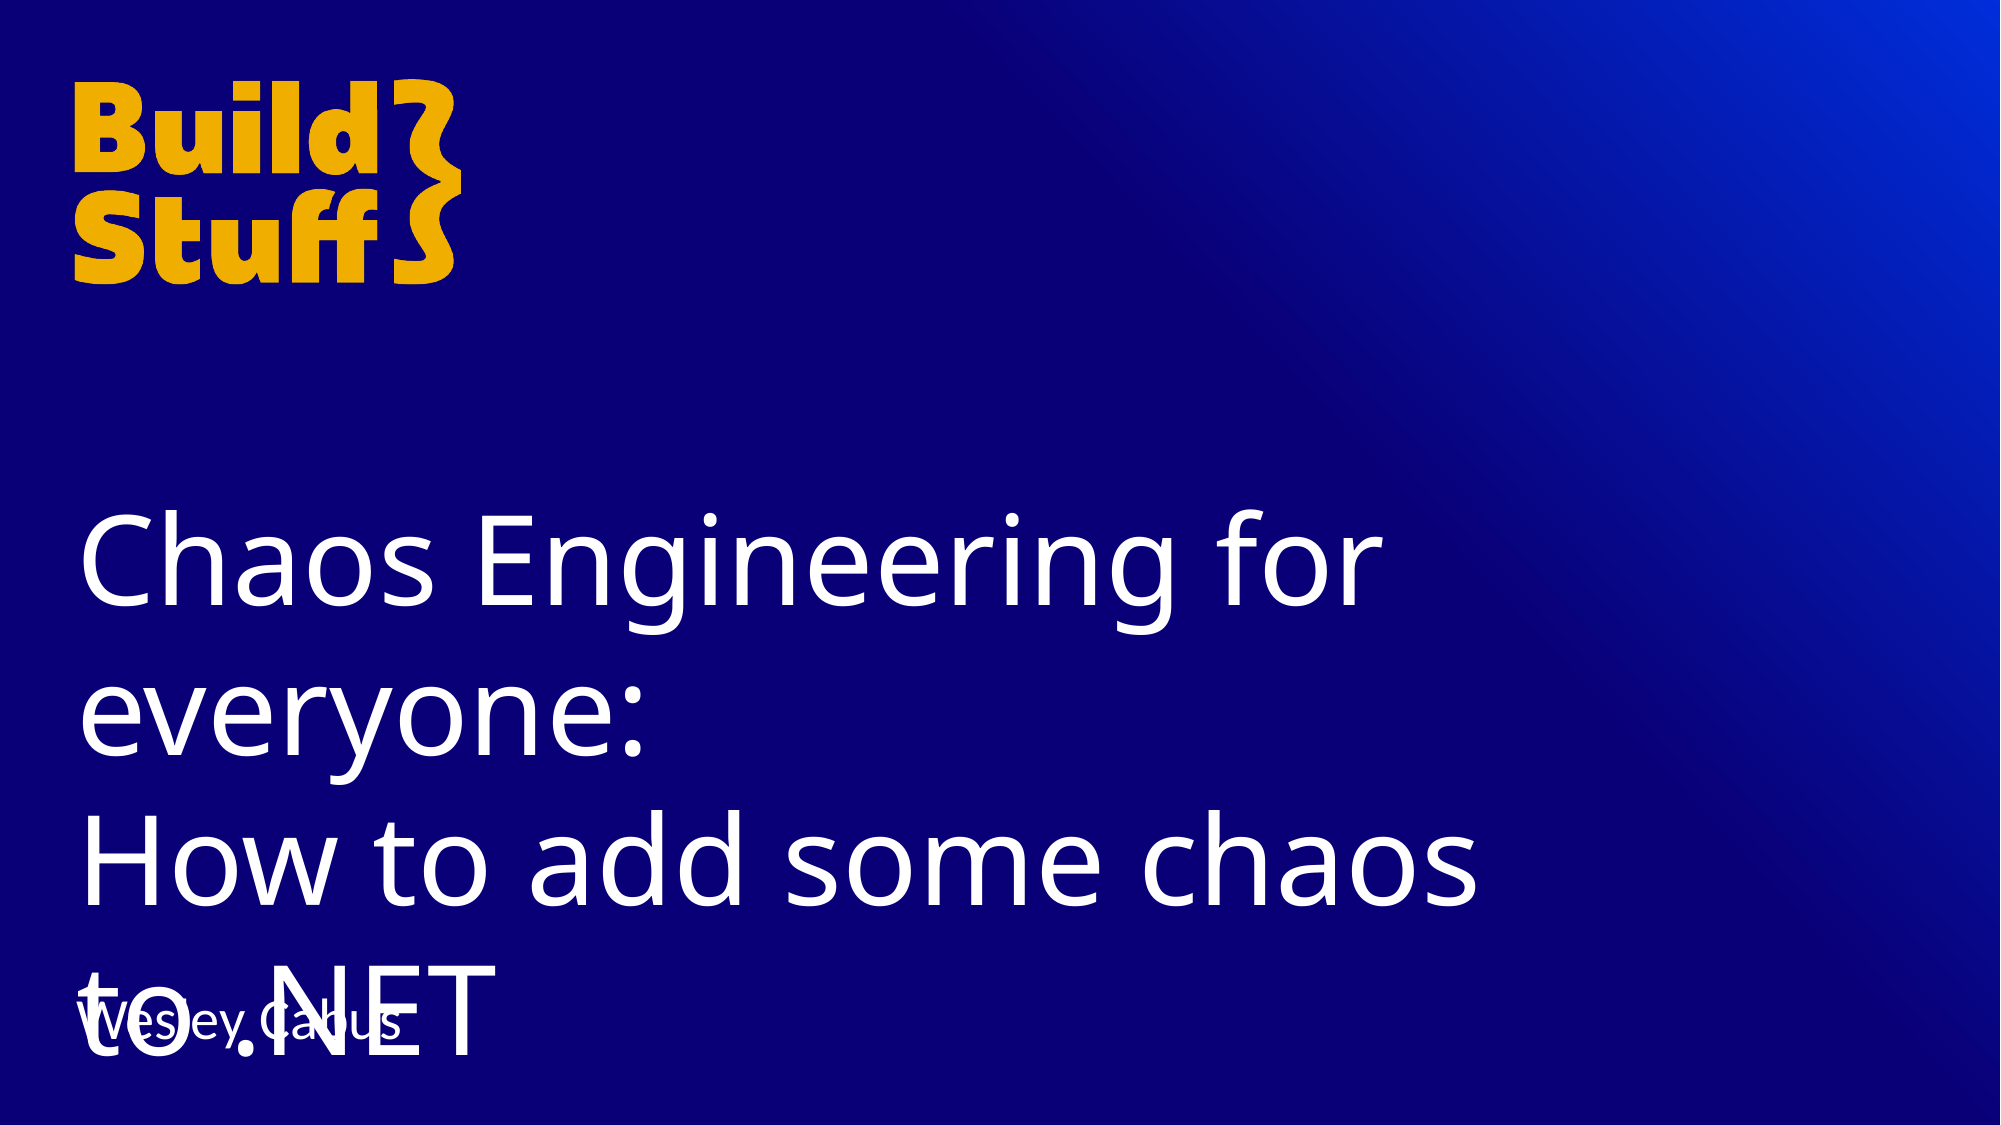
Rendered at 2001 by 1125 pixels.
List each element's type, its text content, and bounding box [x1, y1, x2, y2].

text_box Wesley Cabus [61, 974, 636, 1059]
picture [61, 65, 467, 298]
text_box Chaos Engineering for everyone: How to add some chaos to .NET [61, 472, 1845, 1088]
